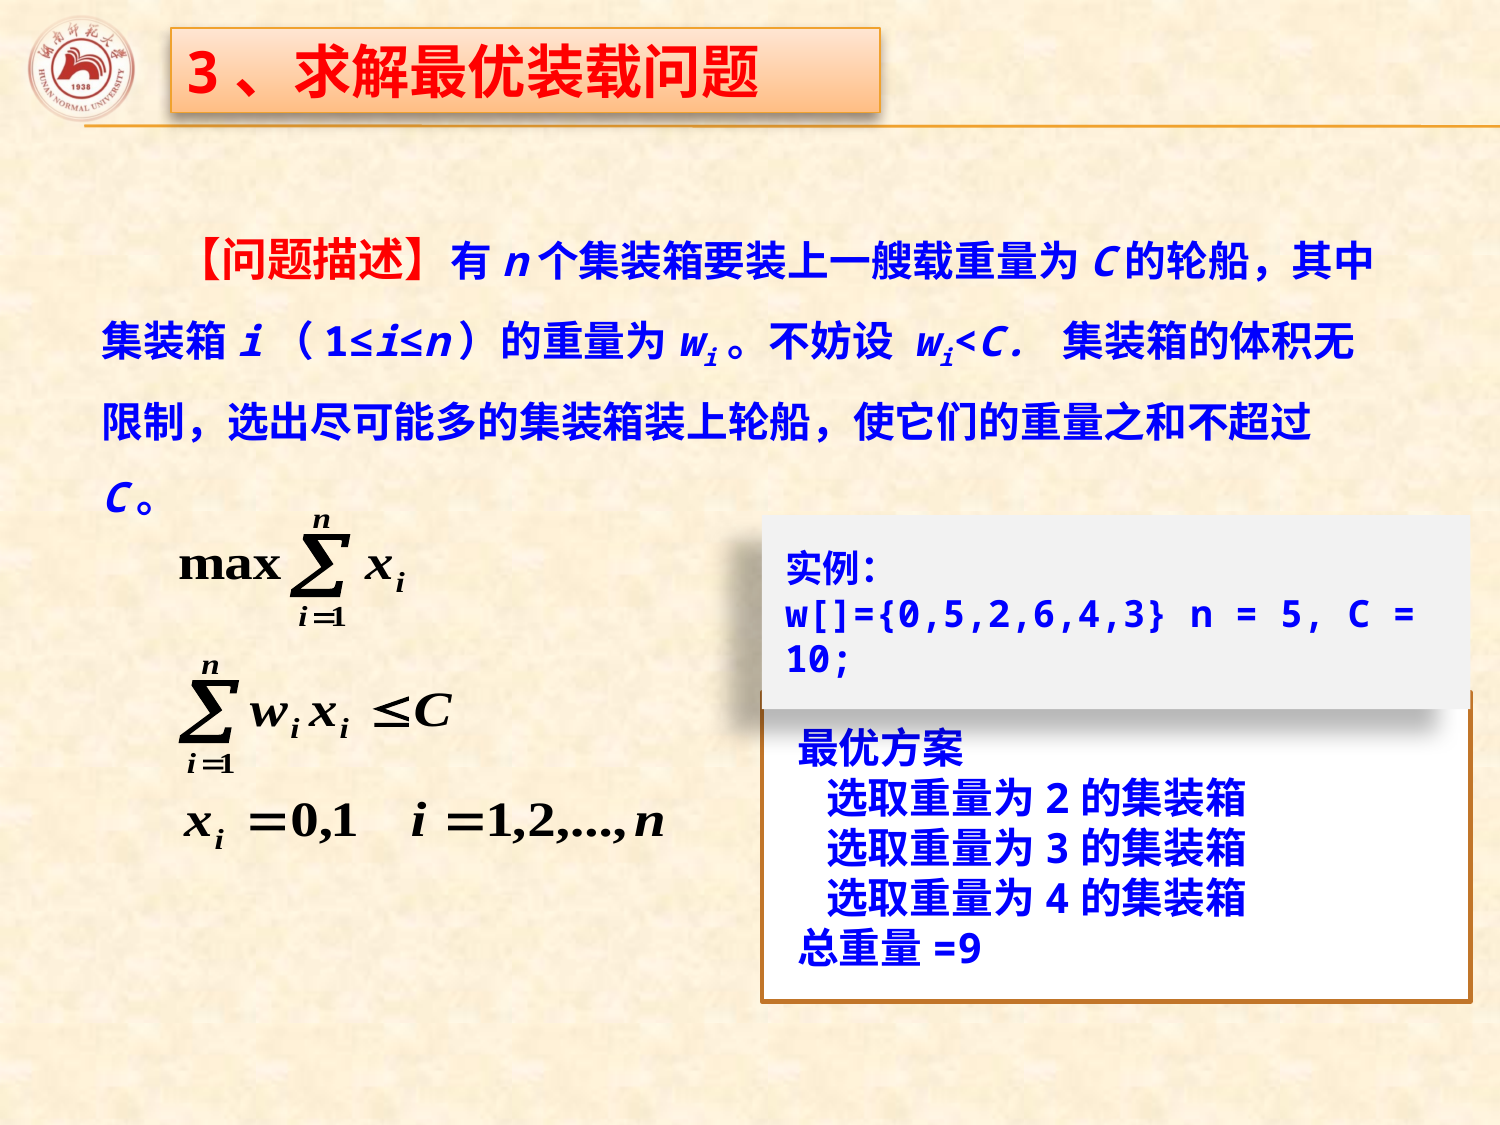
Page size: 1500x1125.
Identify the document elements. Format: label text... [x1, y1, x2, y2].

text_box 3、求解最优装载问题 [170, 27, 881, 113]
picture [0, 0, 1500, 1125]
text_box 实例： w[]={0,5,2,6,4,3} n = 5, C = 10; [761, 514, 1471, 710]
text_box 最优方案 选取重量为2的集装箱 选取重量为3的集装箱 选取重量为4的集装箱 总重量=9 [760, 690, 1473, 1004]
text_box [170, 494, 675, 858]
text_box 【问题描述】有n个集装箱要装上一艘载重量为C的轮船，其中集装箱i（1≤i≤n）的重量为wi。不妨设 wi<C. 集装箱的体积无限制，选出尽可能多的集装箱装上轮船，使它们的重量之和不超过C。 [87, 196, 1400, 529]
